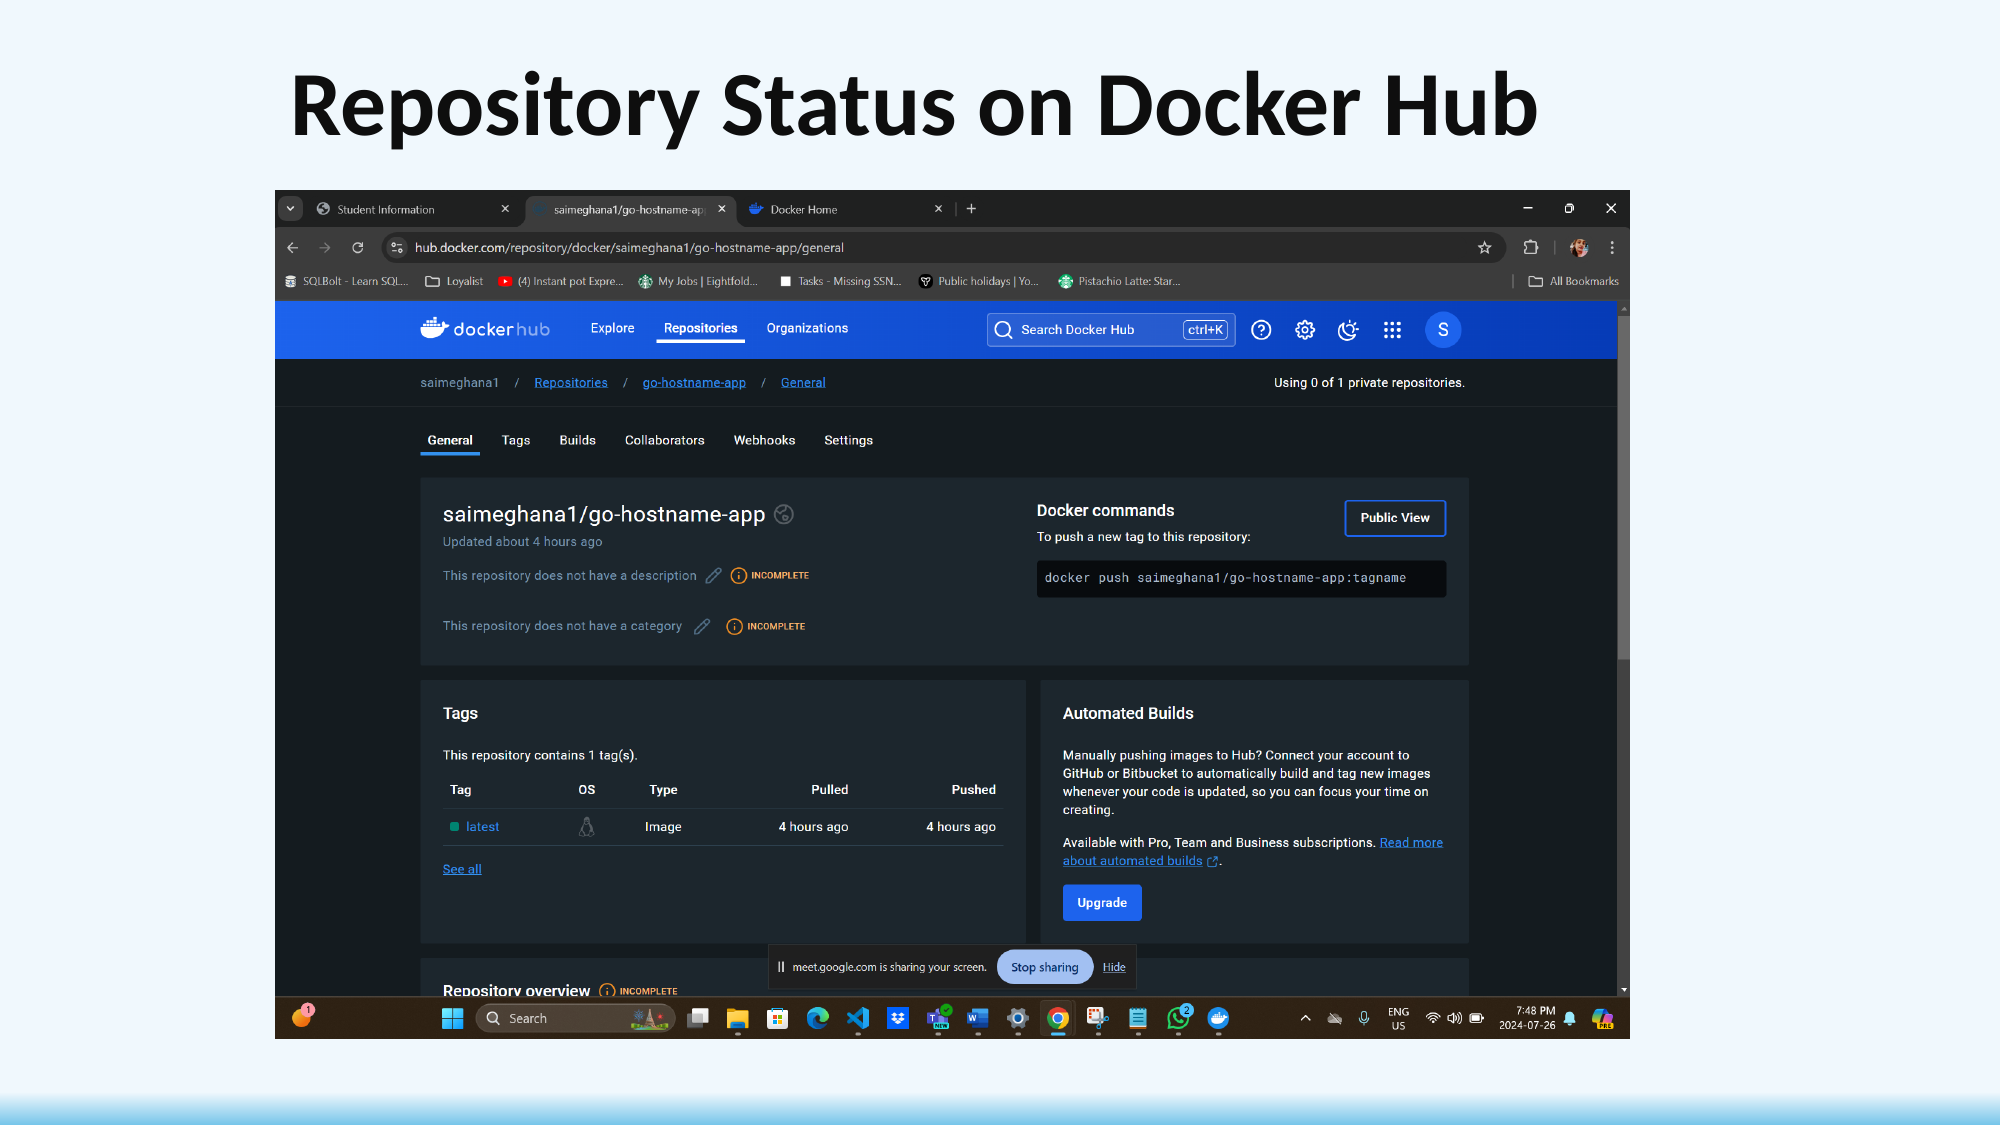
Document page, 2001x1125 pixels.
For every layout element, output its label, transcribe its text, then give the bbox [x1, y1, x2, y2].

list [274, 189, 1630, 1039]
title Repository Status on Docker Hub [275, 51, 2000, 270]
